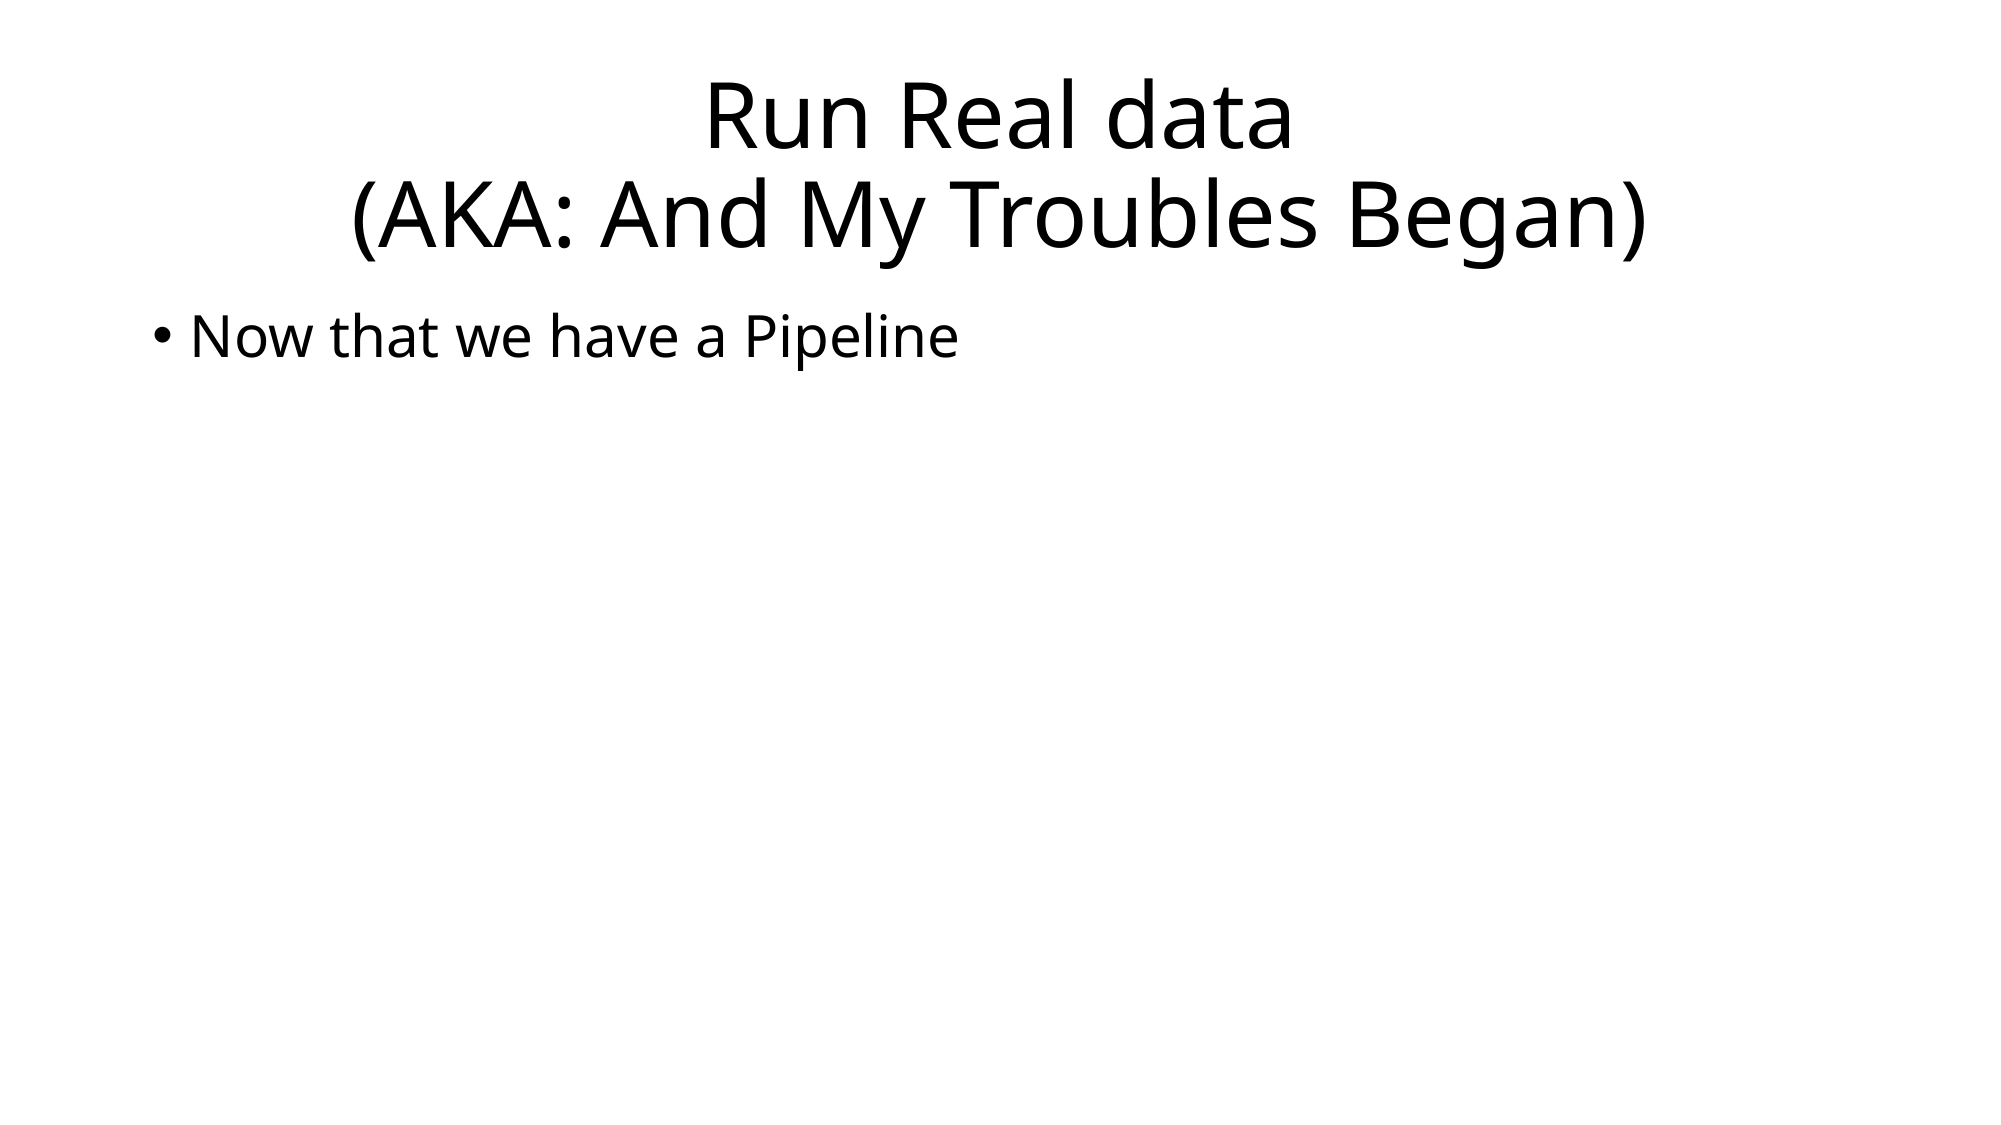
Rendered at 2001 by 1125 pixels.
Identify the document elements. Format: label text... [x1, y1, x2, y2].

title Run Real data (AKA: And My Troubles Began) [137, 59, 1863, 278]
list Now that we have a Pipeline [137, 299, 1863, 1014]
